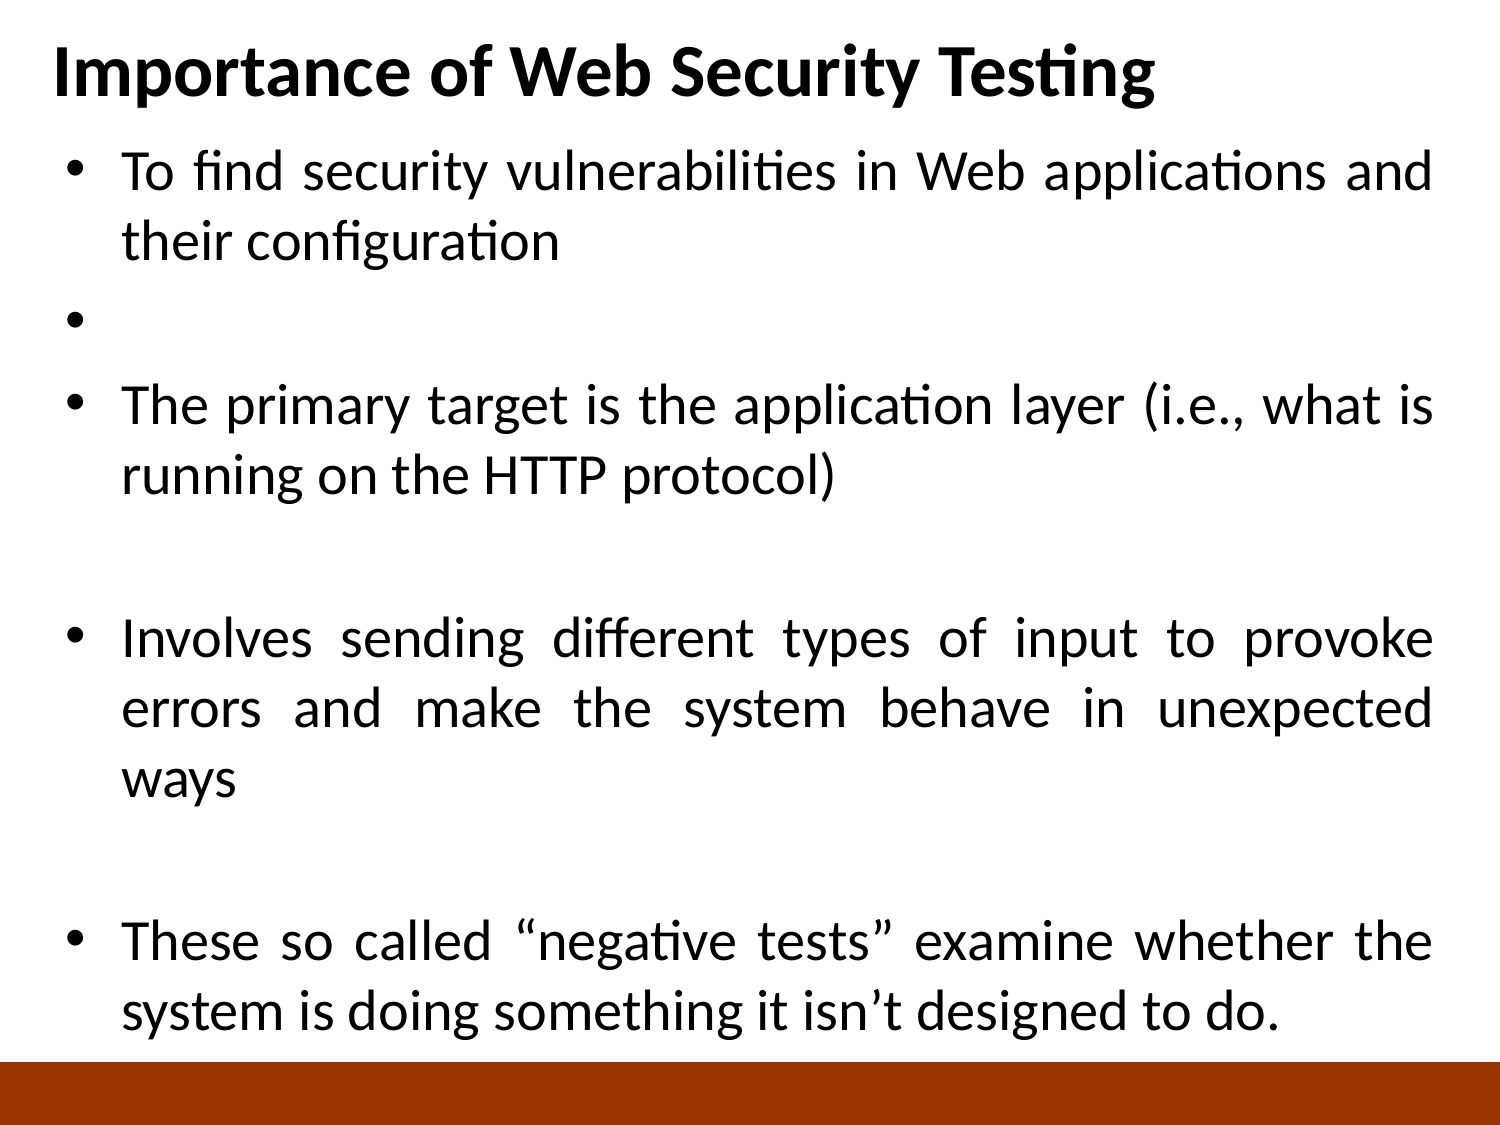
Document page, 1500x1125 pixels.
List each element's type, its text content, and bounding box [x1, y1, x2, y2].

list To find security vulnerabilities in Web applications and their configuration The primary target is the application layer (i.e., what is running on the HTTP protocol) Involves sending different types of input to provoke errors and make the system behave in unexpected ways These so called “negative tests” examine whether the system is doing something it isn’t designed to do. [50, 125, 1450, 1013]
title Importance of Web Security Testing [37, 32, 1388, 100]
text_box [0, 1062, 1500, 1125]
